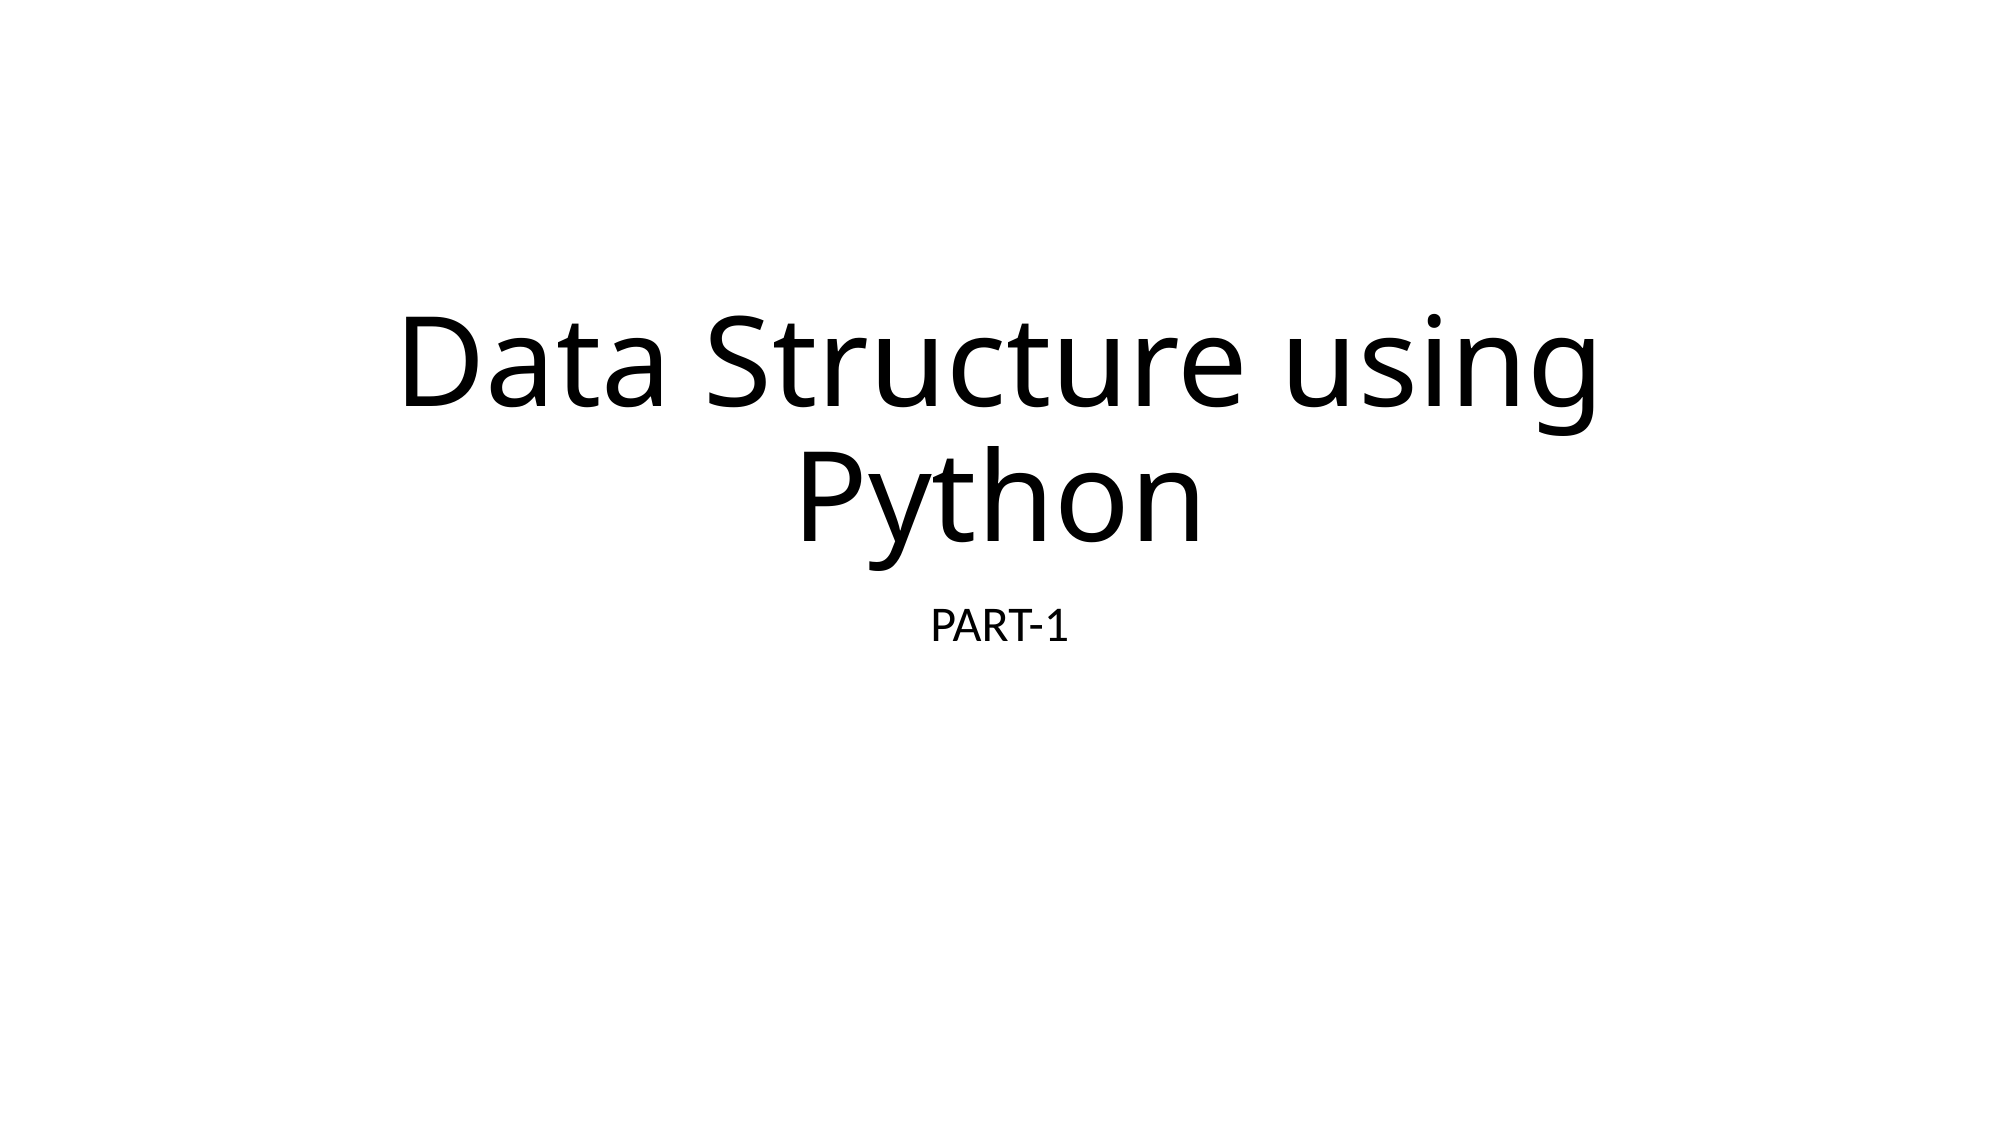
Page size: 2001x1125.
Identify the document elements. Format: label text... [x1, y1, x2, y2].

title Data Structure using Python [249, 184, 1750, 576]
subtitle PART-1 [249, 590, 1750, 863]
